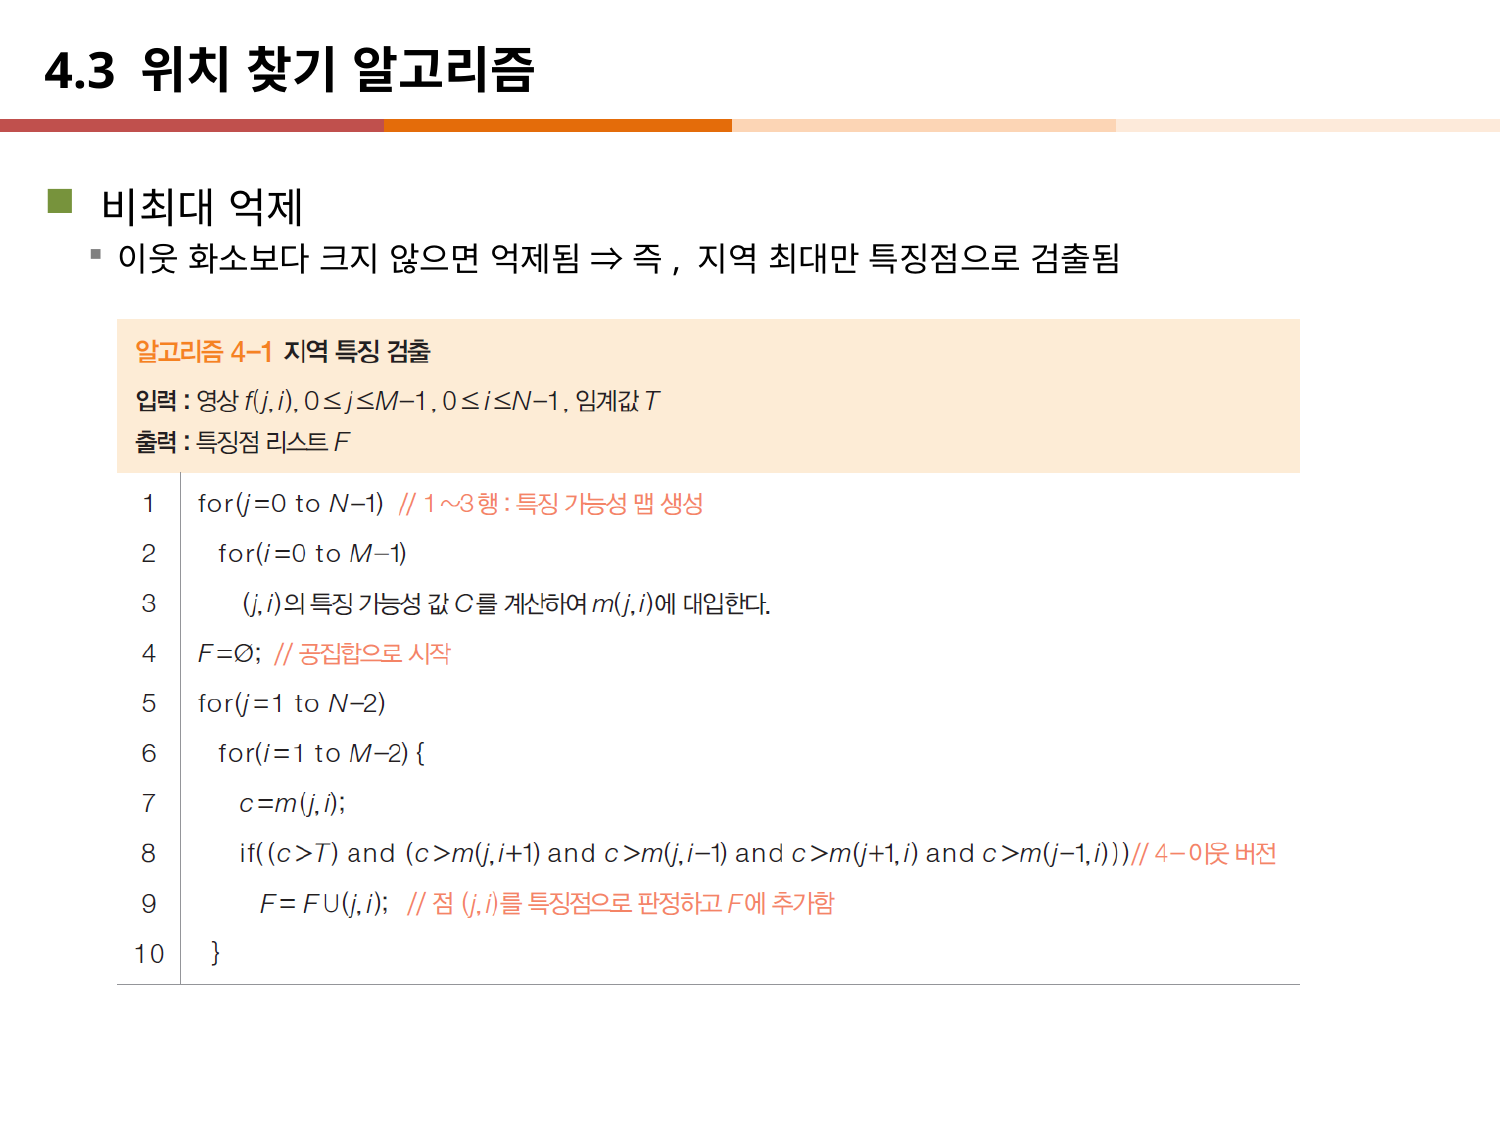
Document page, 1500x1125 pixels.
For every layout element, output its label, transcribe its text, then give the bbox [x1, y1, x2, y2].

title 4.3 위치 찾기 알고리즘 [29, 23, 1270, 114]
list 비최대 억제 이웃 화소보다 크지 않으면 억제됨 ⇒ 즉, 지역 최대만 특징점으로 검출됨 [29, 148, 1471, 1083]
picture [111, 314, 1308, 988]
